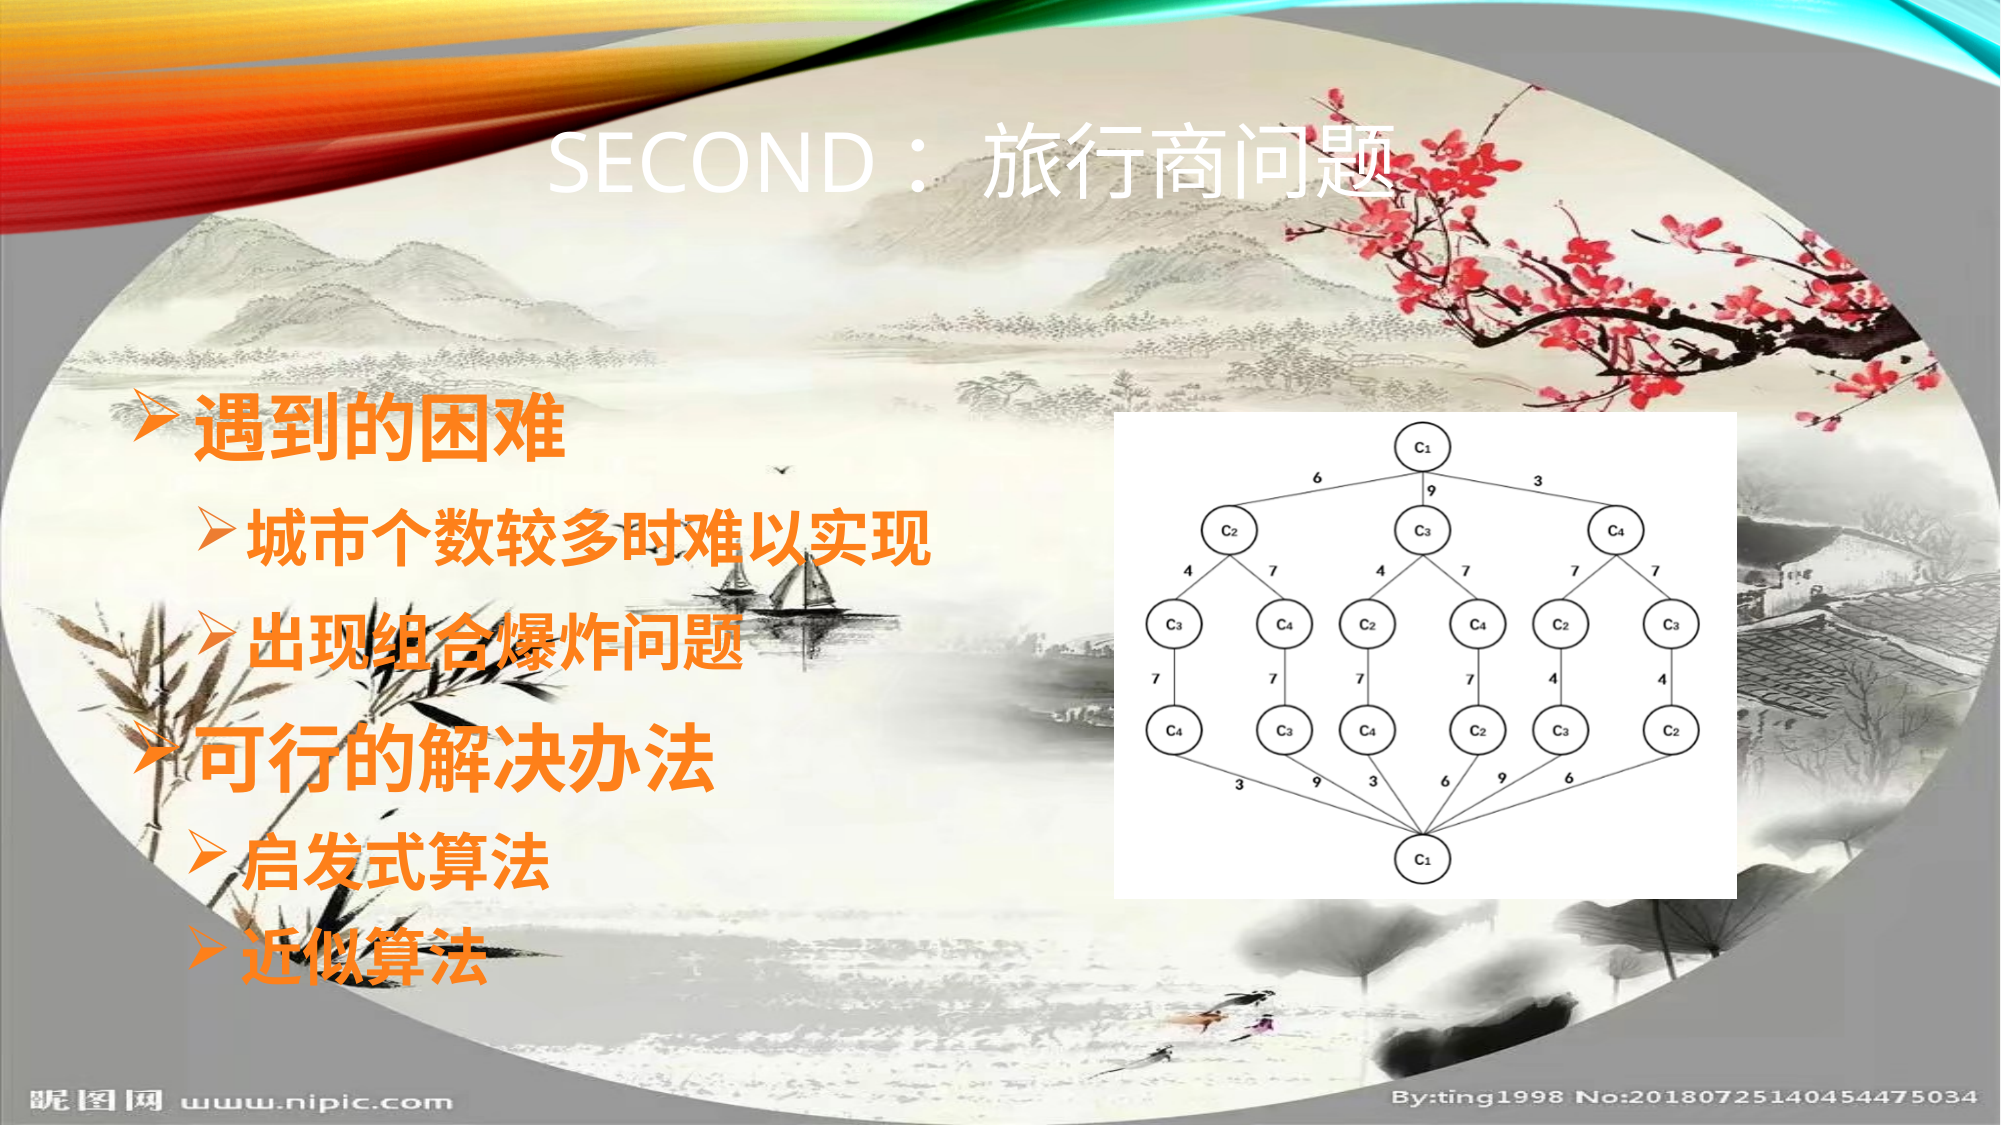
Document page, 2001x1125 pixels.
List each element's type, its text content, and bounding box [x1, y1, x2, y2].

list 遇到的困难 城市个数较多时难以实现 出现组合爆炸问题 可行的解决办法 启发式算法 近似算法 [112, 360, 1888, 1021]
title Second：旅行商问题 [0, 59, 1413, 272]
picture [0, 0, 2001, 1125]
